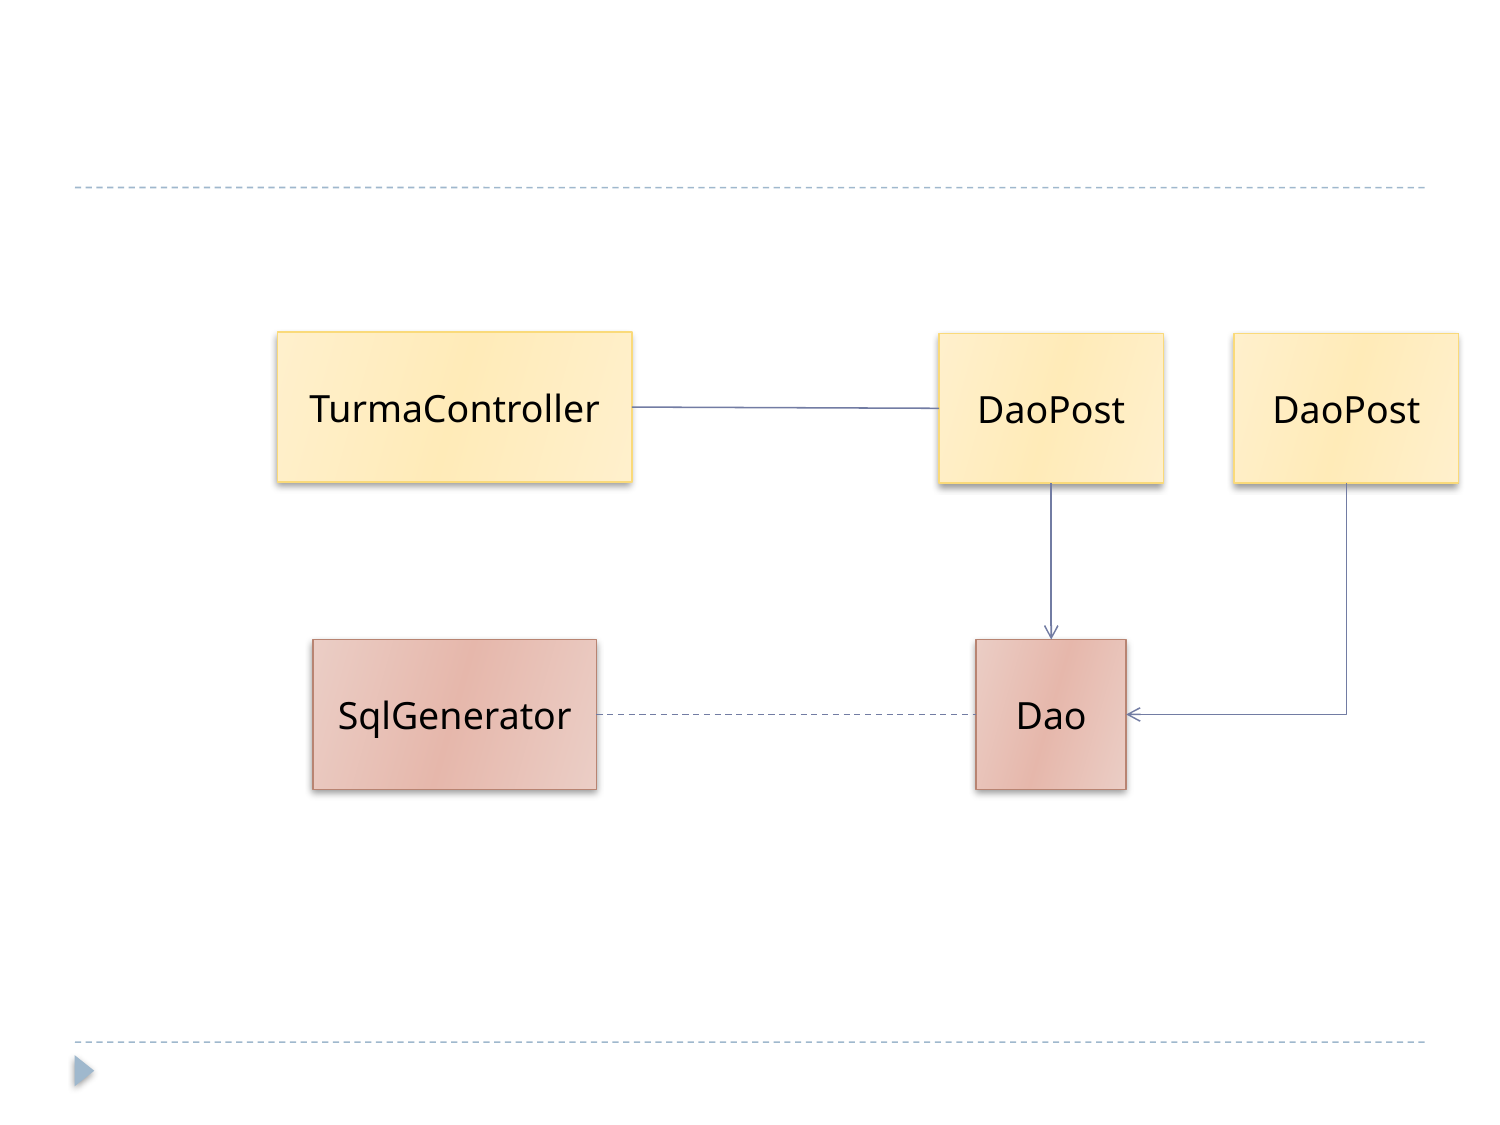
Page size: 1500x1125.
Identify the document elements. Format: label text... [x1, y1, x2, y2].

text_box Dao [975, 639, 1127, 790]
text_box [1120, 488, 1353, 710]
text_box SqlGenerator [312, 639, 597, 790]
text_box DaoPost [1233, 333, 1459, 484]
text_box TurmaController [277, 331, 633, 483]
text_box DaoPost [938, 333, 1164, 484]
